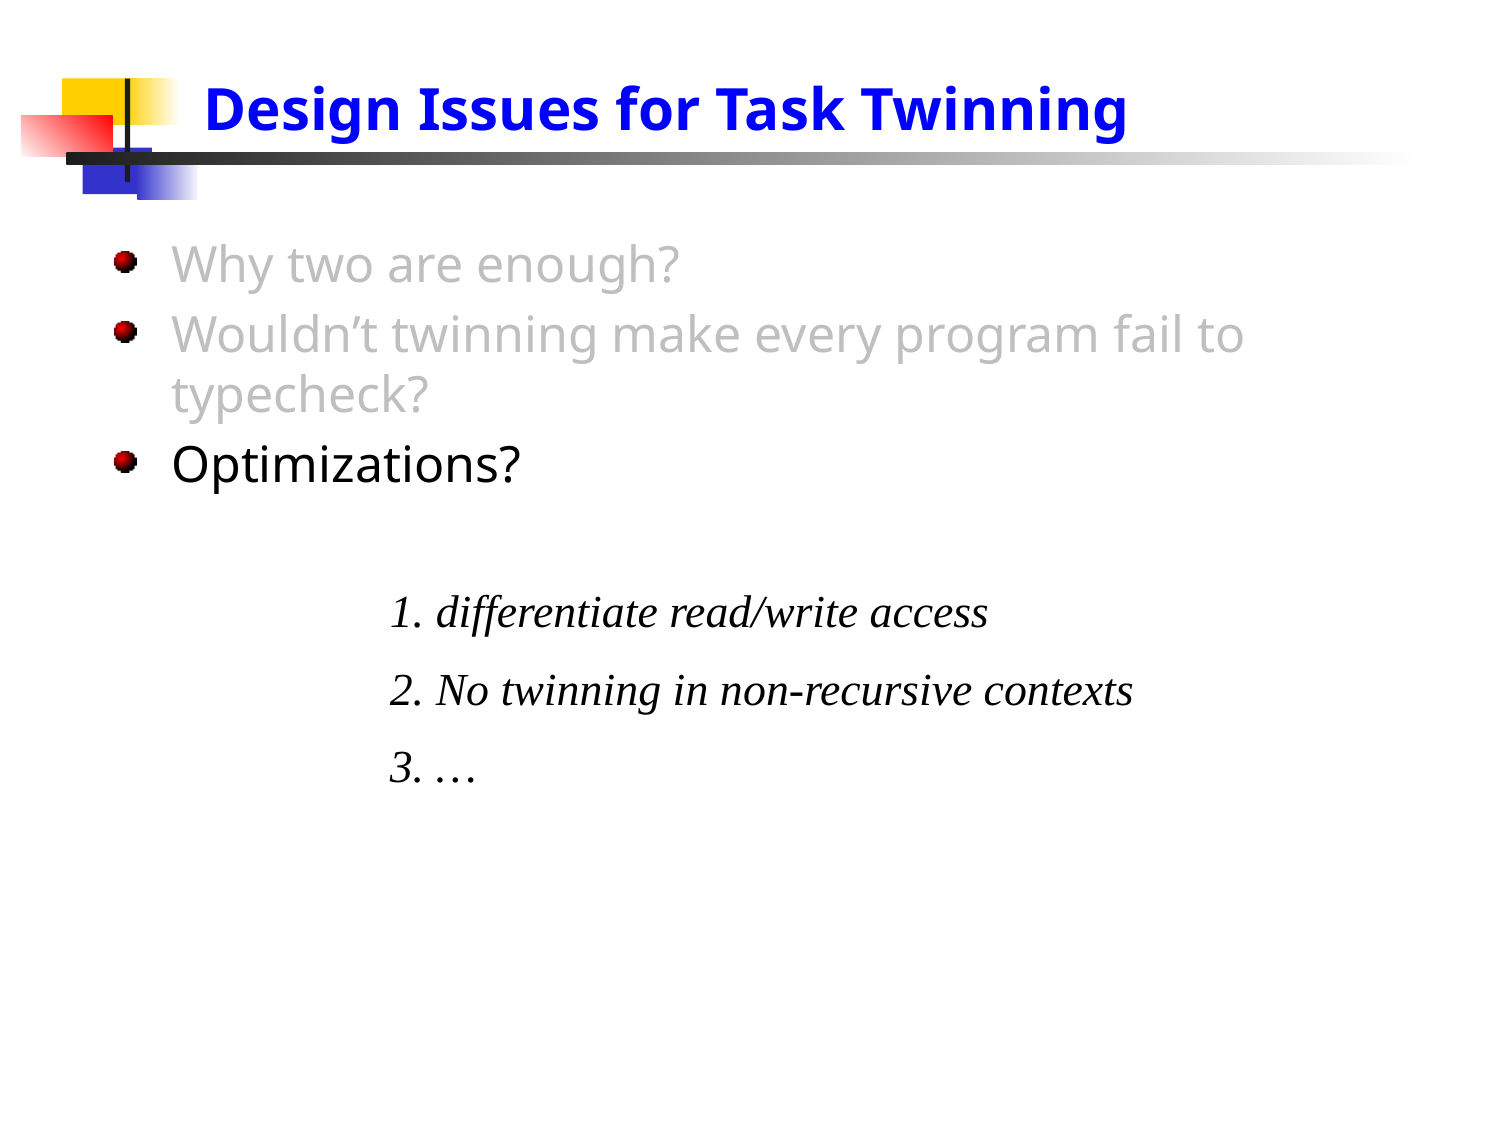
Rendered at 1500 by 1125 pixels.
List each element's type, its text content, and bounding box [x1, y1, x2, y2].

picture [114, 321, 137, 343]
picture [114, 451, 137, 473]
picture [114, 251, 137, 273]
title Design Issues for Task Twinning [188, 37, 1468, 151]
list Why two are enough? Wouldn’t twinning make every program fail to typecheck? Optimizations? [99, 224, 1451, 1125]
text_box 1. differentiate read/write access 2. No twinning in non-recursive contexts 3. … [299, 573, 1338, 800]
